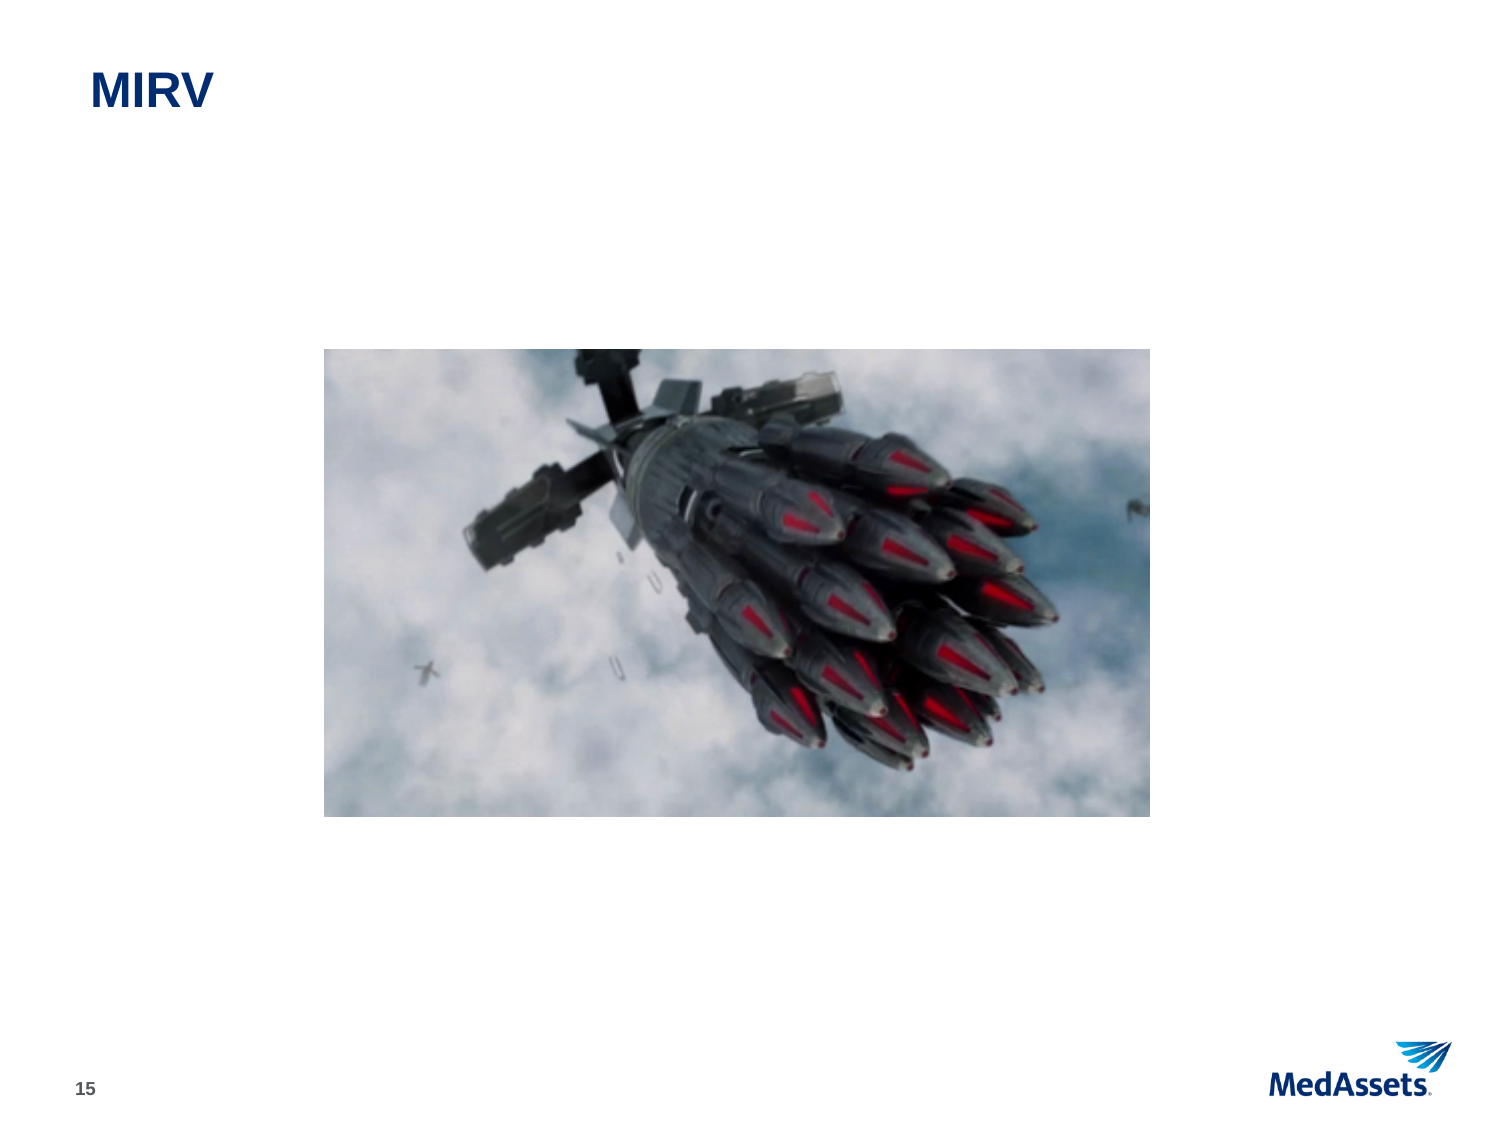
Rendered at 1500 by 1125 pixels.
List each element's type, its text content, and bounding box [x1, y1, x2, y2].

picture [324, 349, 1151, 818]
title MIRV [75, 50, 1425, 238]
picture [1264, 1037, 1455, 1101]
